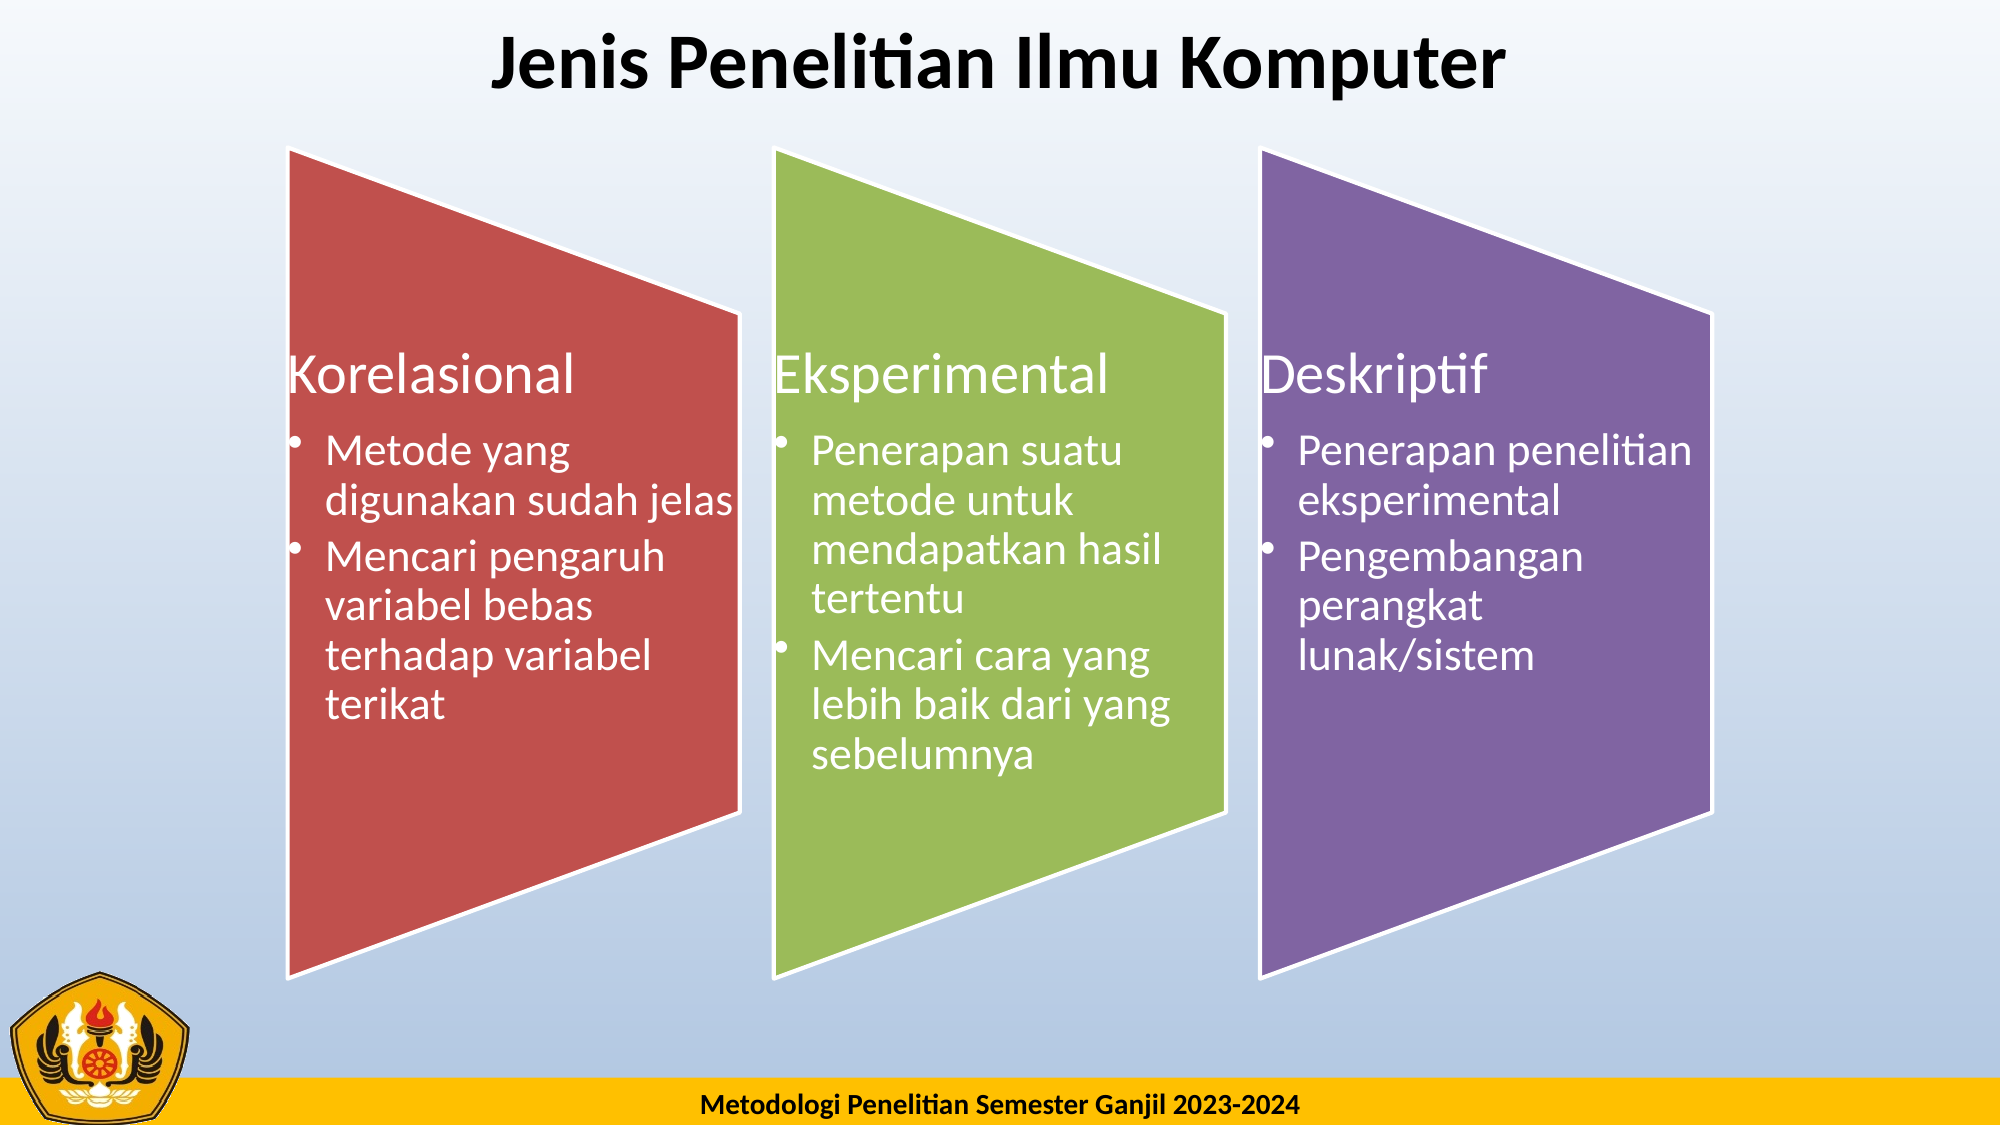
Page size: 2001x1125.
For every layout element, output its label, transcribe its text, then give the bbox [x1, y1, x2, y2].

picture [0, 962, 215, 1125]
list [287, 147, 1713, 979]
title Jenis Penelitian Ilmu Komputer [0, 2, 2000, 113]
